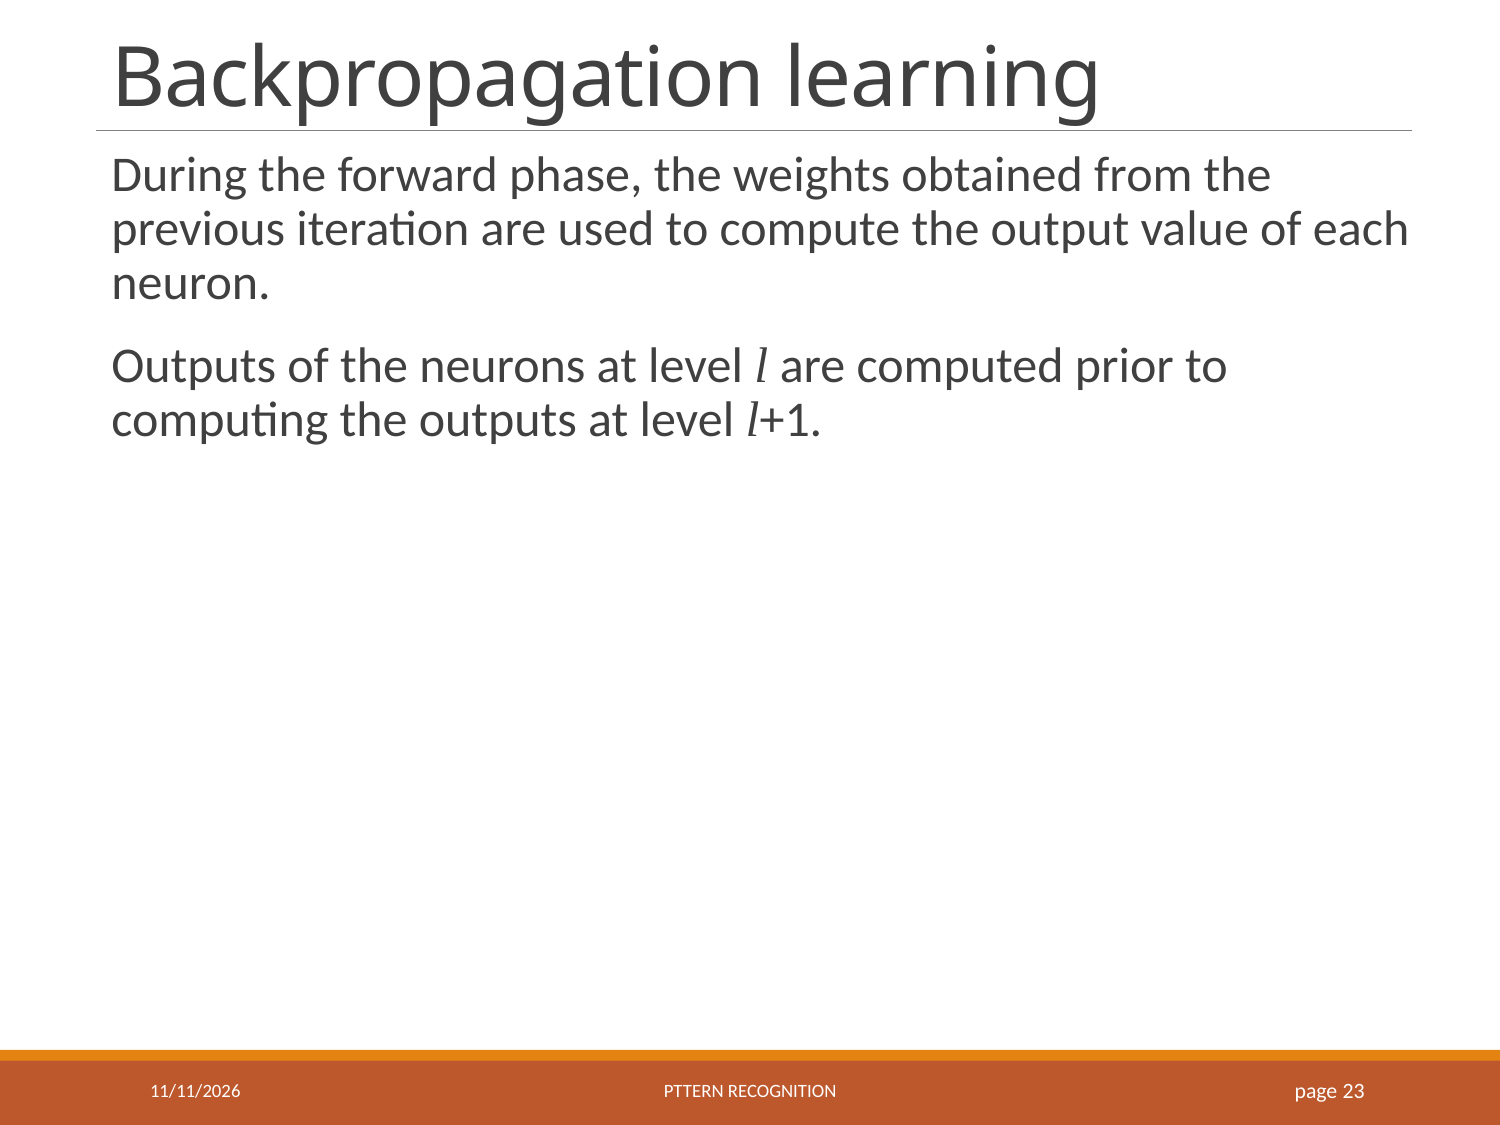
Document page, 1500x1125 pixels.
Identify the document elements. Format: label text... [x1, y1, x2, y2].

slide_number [135, 1059, 440, 1120]
title Backpropagation learning [96, 19, 1413, 131]
slide_number page 23 [1218, 1059, 1380, 1120]
list During the forward phase, the weights obtained from the previous iteration are used to compute the output value of each neuron. Outputs of the neurons at level l are computed prior to computing the outputs at level l+1. [96, 140, 1413, 1034]
footer Pttern recognition [453, 1059, 1047, 1120]
